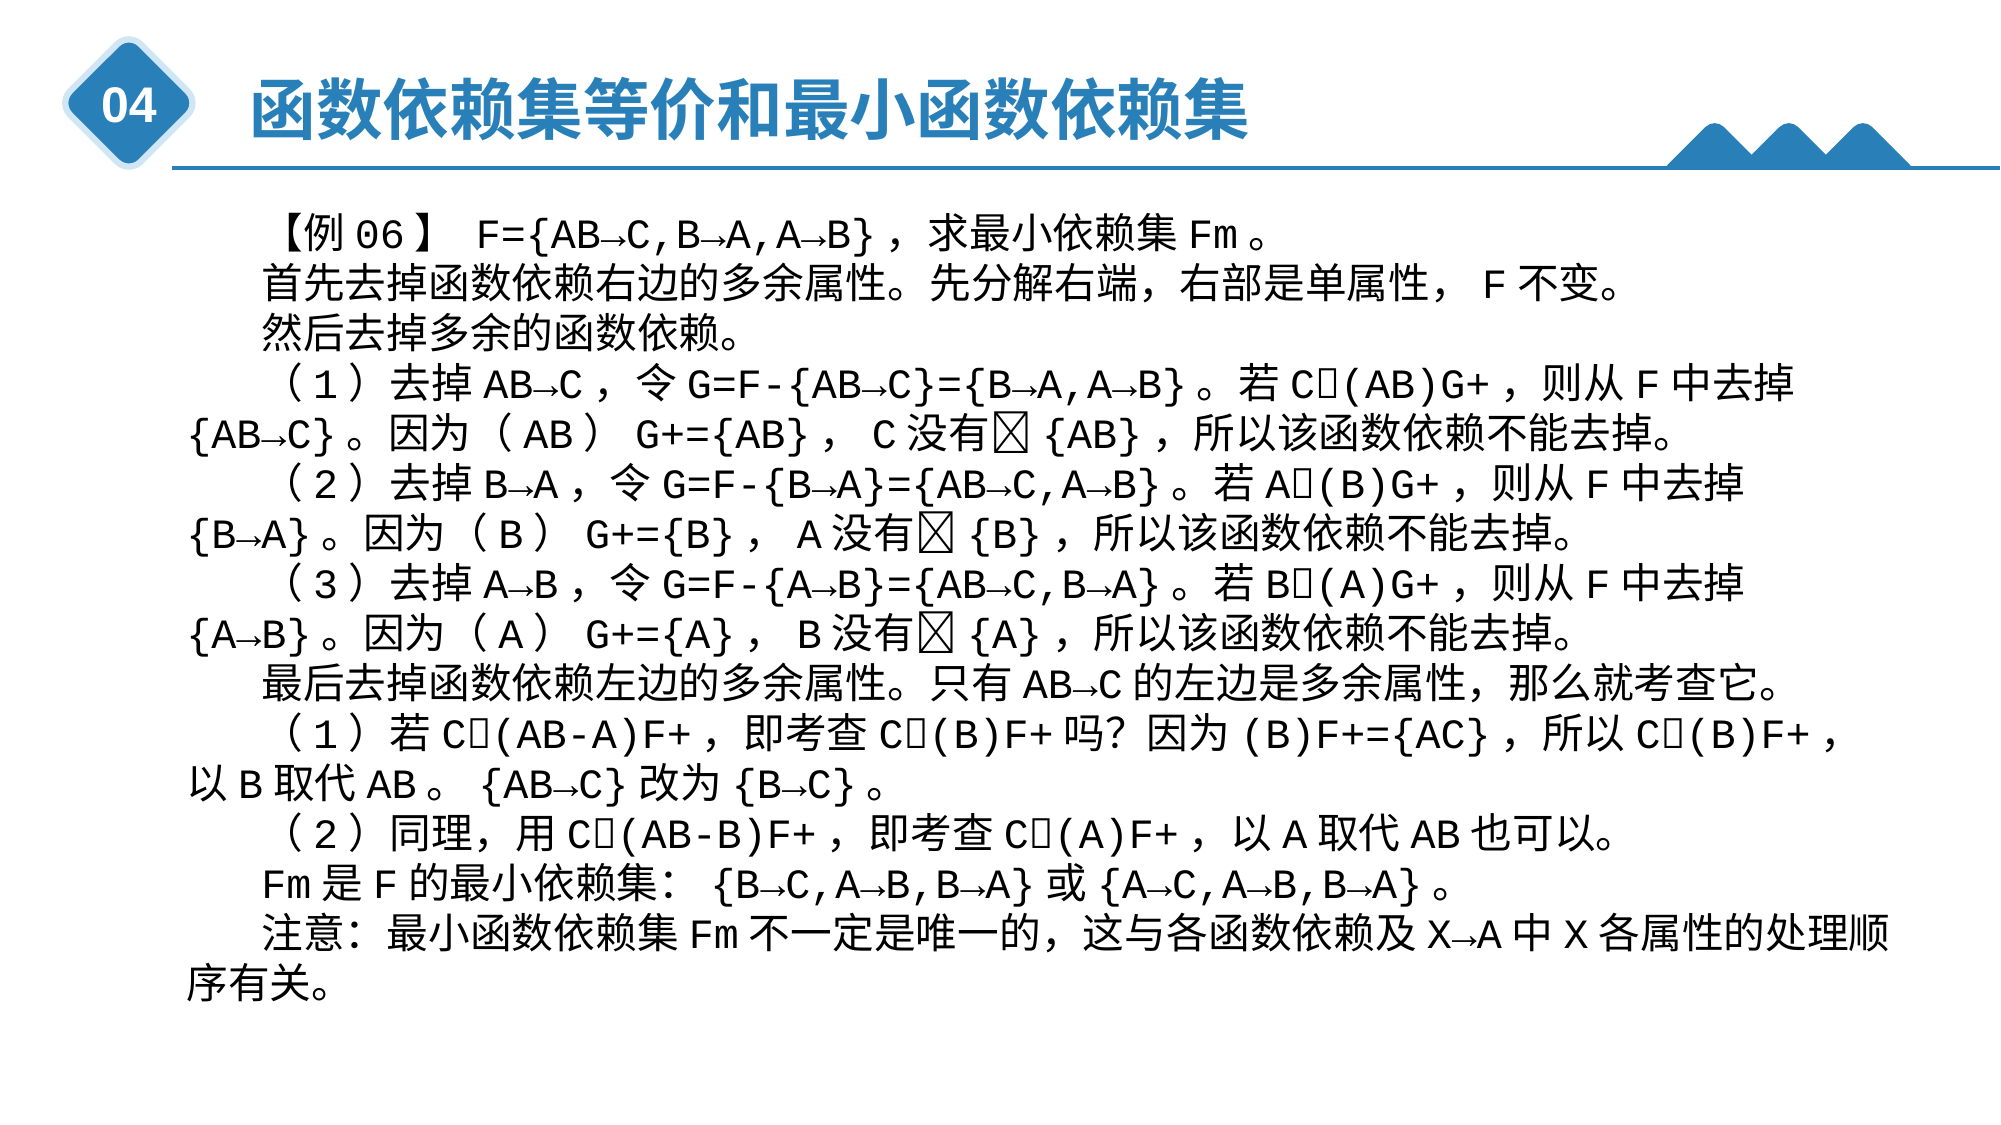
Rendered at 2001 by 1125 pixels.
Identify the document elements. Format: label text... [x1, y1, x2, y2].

text_box [64, 73, 86, 133]
text_box 04 [86, 65, 172, 141]
text_box [94, 38, 163, 65]
text_box [172, 74, 194, 132]
text_box [1813, 122, 1913, 167]
text_box [1738, 122, 1826, 167]
text_box 函数依赖集等价和最小函数依赖集 [234, 60, 1266, 155]
text_box [1664, 122, 1752, 167]
text_box [94, 141, 163, 168]
text_box 【例06】 F={AB→C,B→A,A→B}，求最小依赖集Fm。 首先去掉函数依赖右边的多余属性。先分解右端，右部是单属性，F不变。 然后去掉多余的函数依赖。 （1）去掉AB→C，令G=F-{AB→C}={B→A,A→B}。若C(AB)G+，则从F中去掉{AB→C}。因为（AB）G+={AB}，C没有{AB}，所以该函数依赖不能去掉。 （2）去掉B→A，令G=F-{B→A}={AB→C,A→B}。若A(B)G+，则从F中去掉{B→A}。因为（B）G+={B}，A没有{B}，所以该函数依赖不能去掉。 （3）去掉A→B，令G=F-{A→B}={AB→C,B→A}。若B(A)G+，则从F中去掉{A→B}。因为（A）G+={A}，B没有{A}，所以该函数依赖不能去掉。 最后去掉函数依赖左边的多余属性。只有AB→C的左边是多余属性，那么就考查它。 （1）若C(AB-A)F+，即考查C(B)F+吗？因为(B)F+={AC}，所以C(B)F+，以B取代AB。{AB→C}改为{B→C}。 （2）同理，用C(AB-B)F+，即考查C(A)F+，以A取代AB也可以。 Fm是F的最小依赖集：{B→C,A→B,B→A}或{A→C,A→B,B→A}。 注意：最小函数依赖集Fm不一定是唯一的，这与各函数依赖及X→A中X各属性的处理顺序有关。 [171, 199, 1914, 1015]
